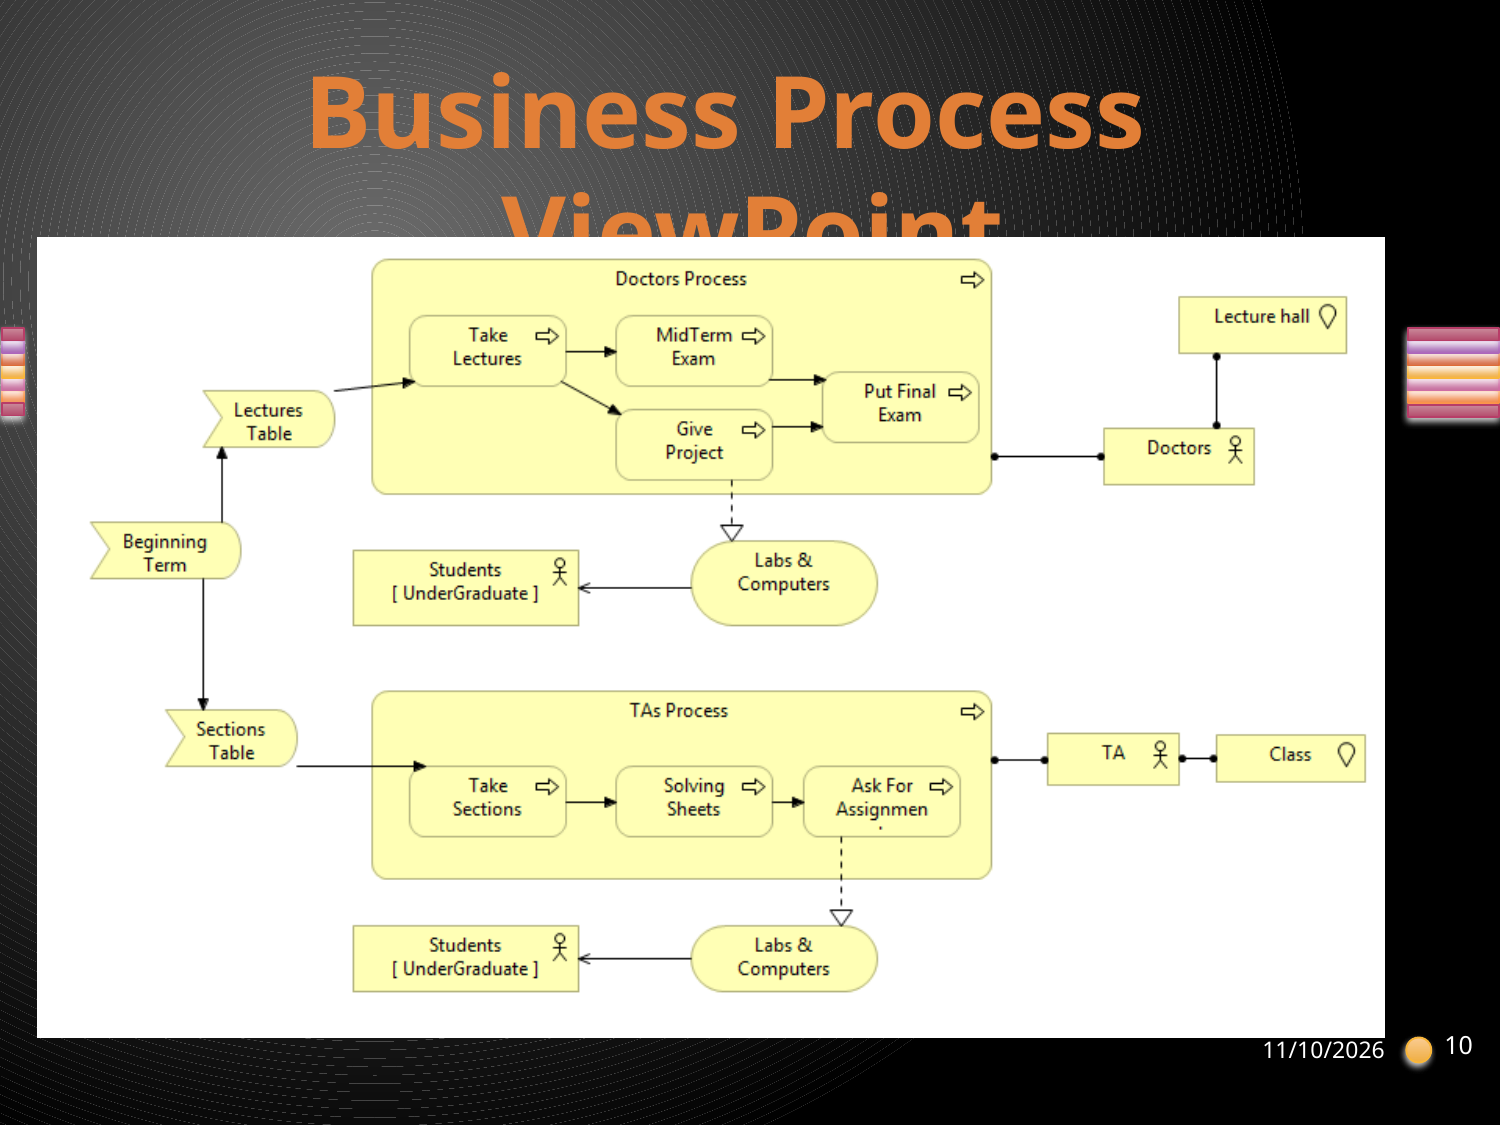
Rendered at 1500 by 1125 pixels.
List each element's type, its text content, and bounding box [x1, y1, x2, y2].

slide_number 10 [1429, 1009, 1500, 1084]
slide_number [1100, 1025, 1400, 1079]
list Business Process ViewPoint [50, 75, 1400, 263]
picture [37, 237, 1385, 1038]
